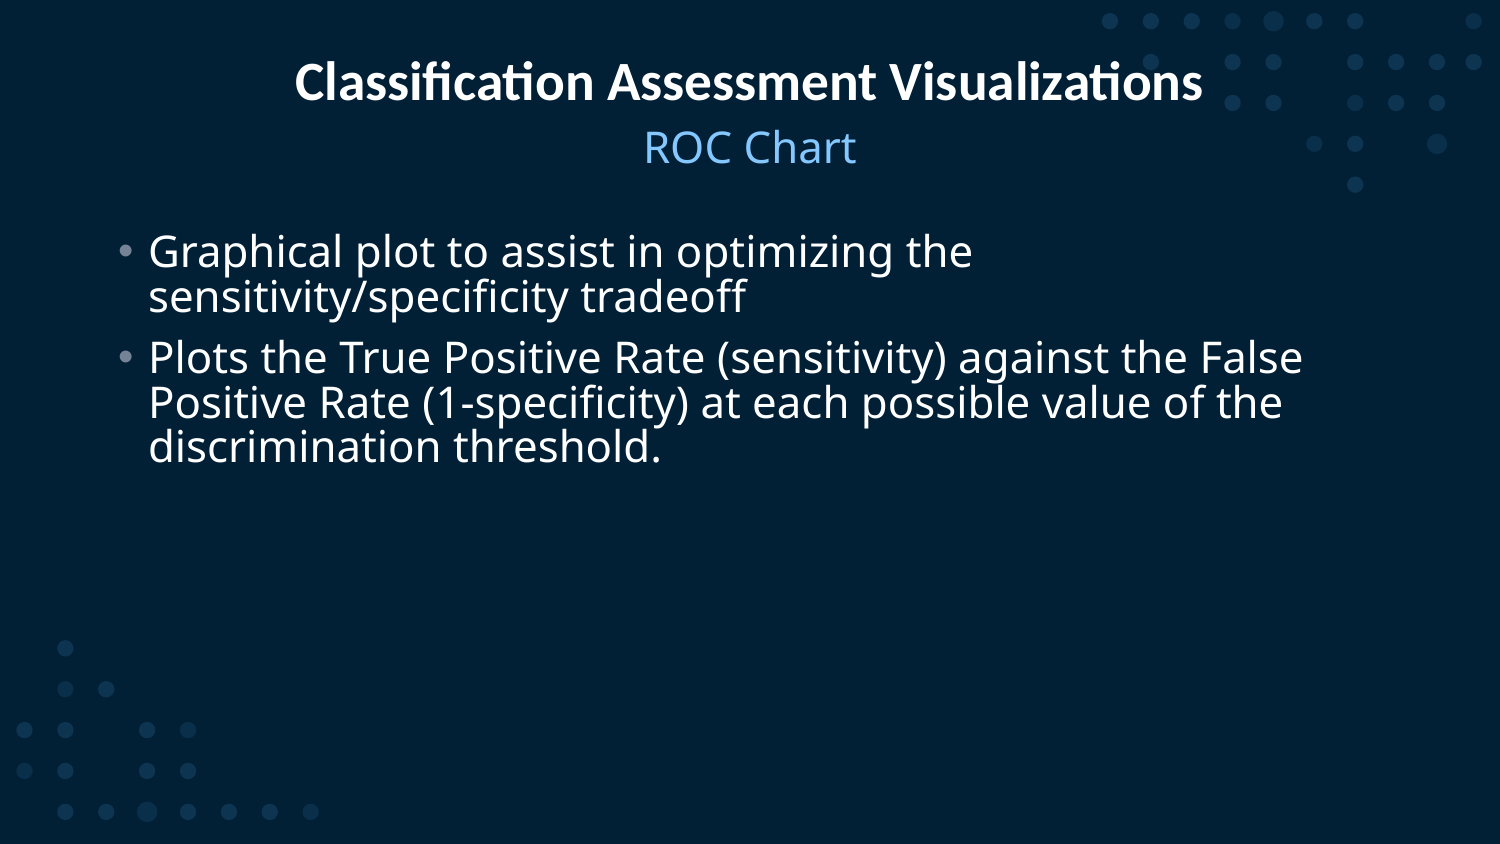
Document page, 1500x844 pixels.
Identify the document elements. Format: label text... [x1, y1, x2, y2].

title Classification Assessment Visualizations [103, 44, 1397, 120]
list Graphical plot to assist in optimizing the sensitivity/specificity tradeoff Plots the True Positive Rate (sensitivity) against the False Positive Rate (1-specificity) at each possible value of the discrimination threshold. [103, 224, 1397, 760]
list ROC Chart [103, 120, 1397, 196]
